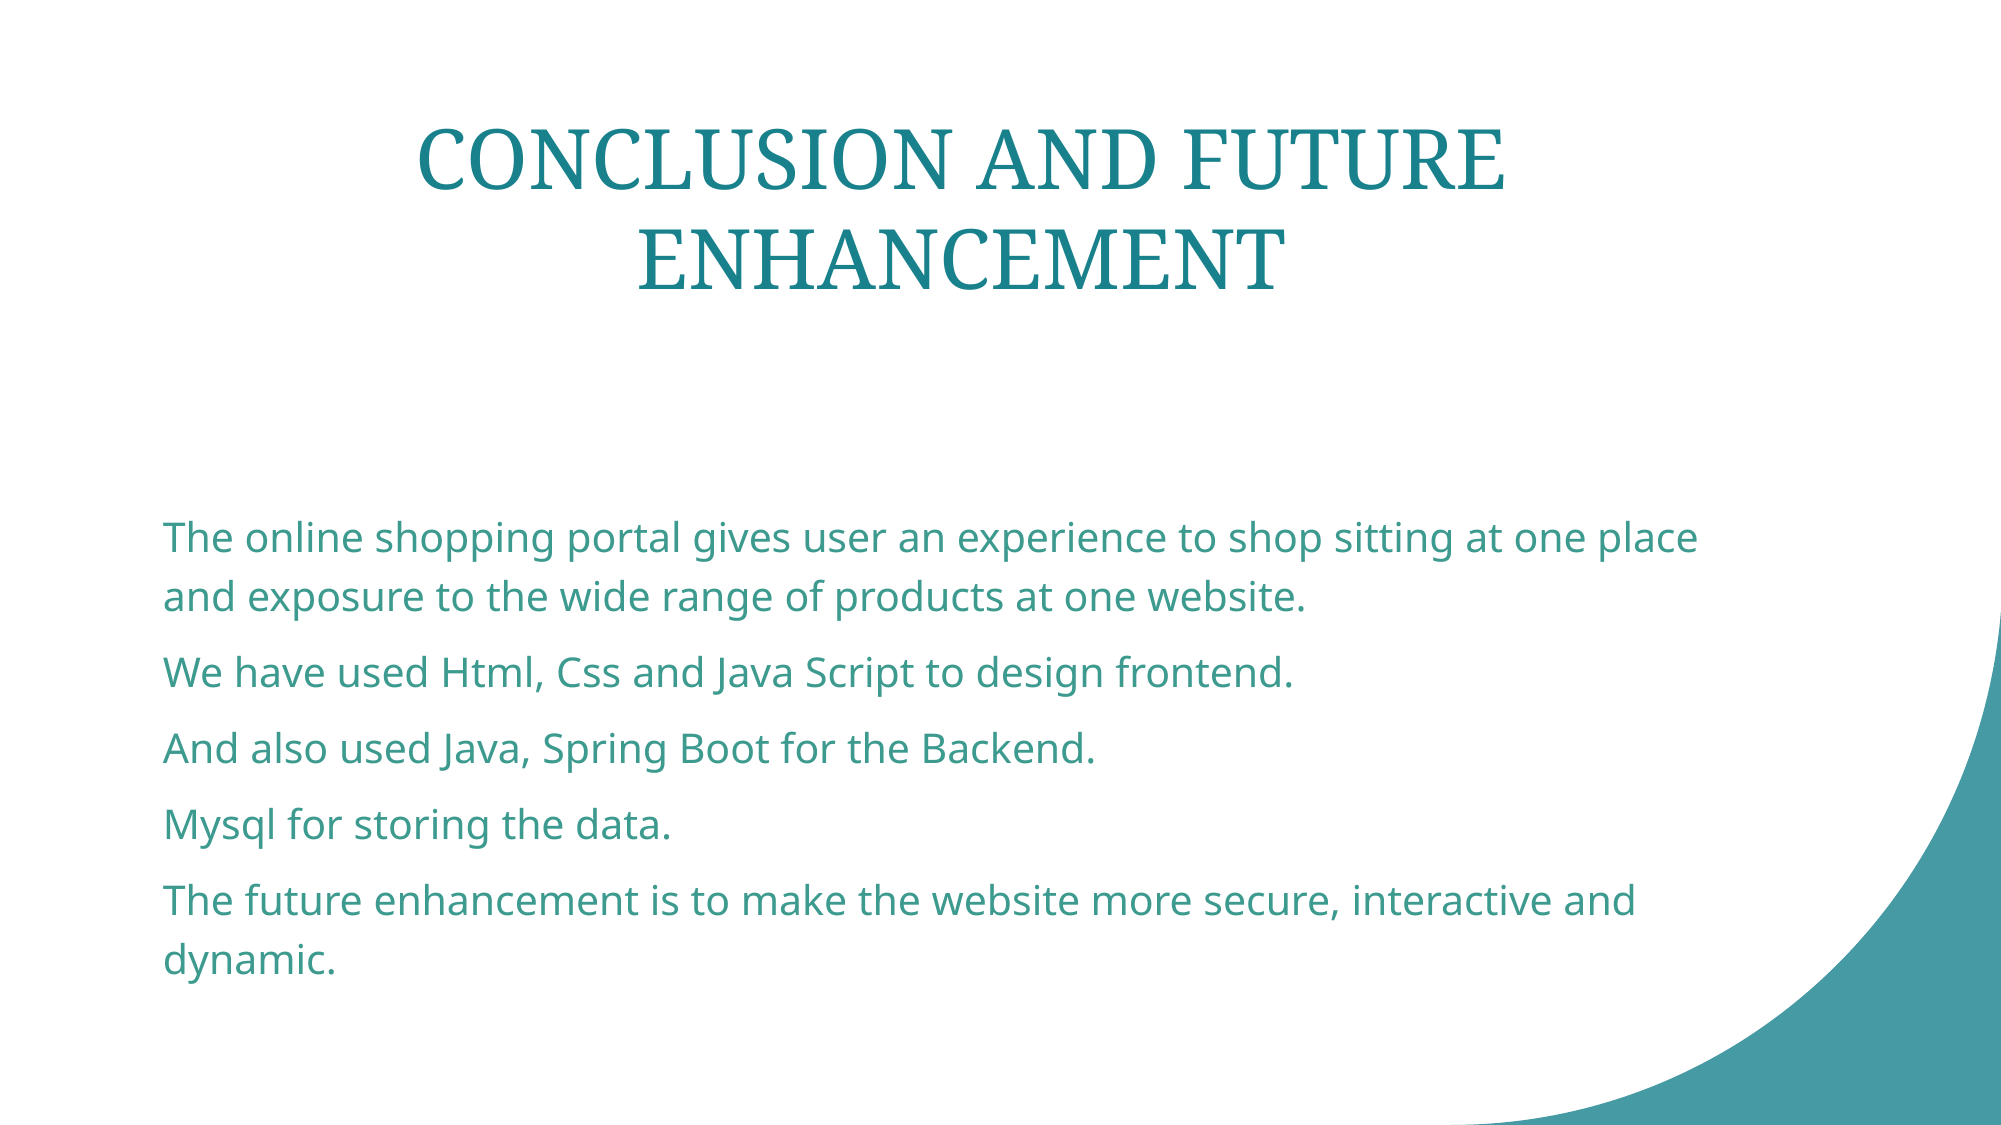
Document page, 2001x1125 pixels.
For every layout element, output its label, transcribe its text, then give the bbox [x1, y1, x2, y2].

text_box CONCLUSION AND FUTURE ENHANCEMENT [148, 96, 1775, 315]
text_box The online shopping portal gives user an experience to shop sitting at one place and exposure to the wide range of products at one website. We have used Html, Css and Java Script to design frontend. And also used Java, Spring Boot for the Backend. Mysql for storing the data. The future enhancement is to make the website more secure, interactive and dynamic. [148, 494, 1775, 992]
